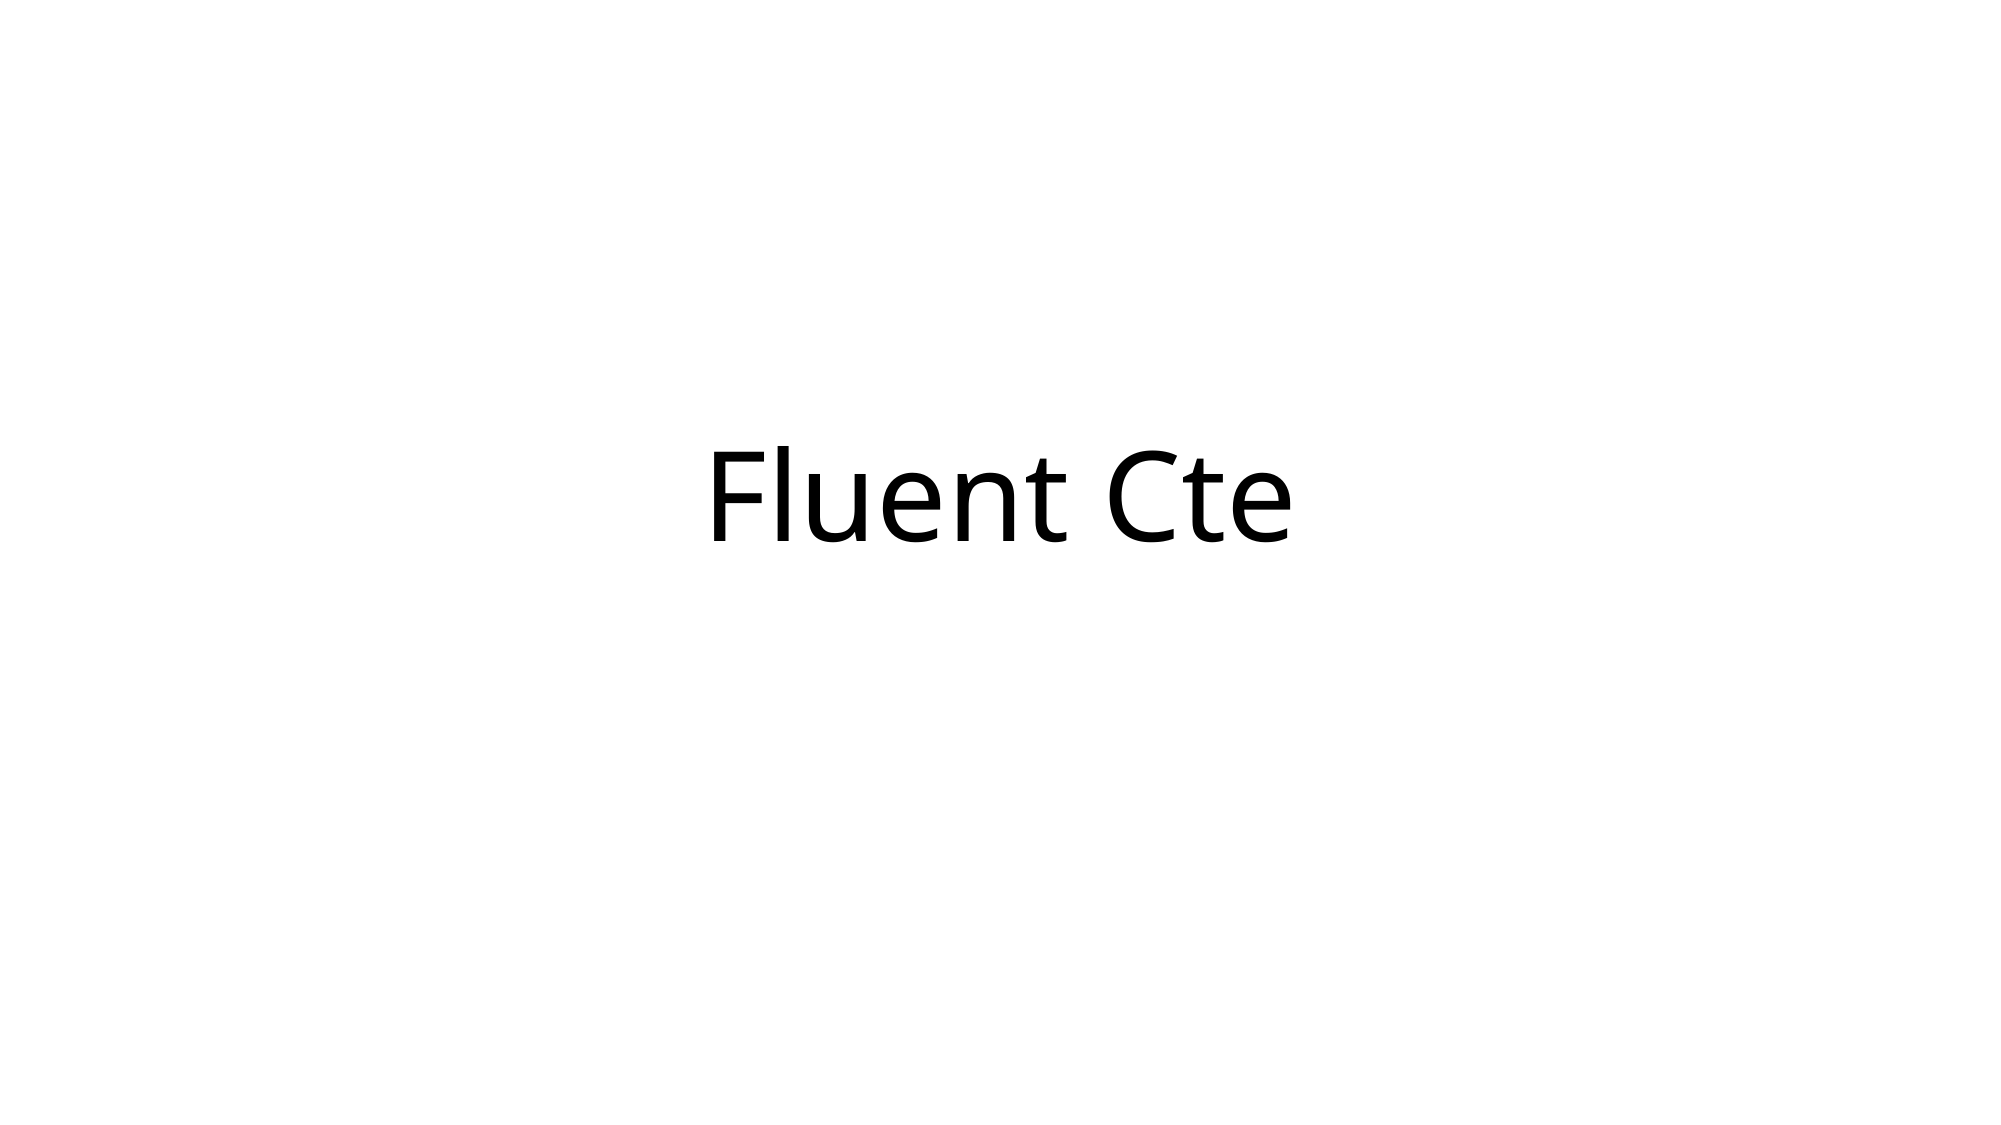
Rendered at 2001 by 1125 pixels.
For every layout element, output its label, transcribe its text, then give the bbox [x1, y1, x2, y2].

title Fluent Cte [249, 184, 1750, 576]
